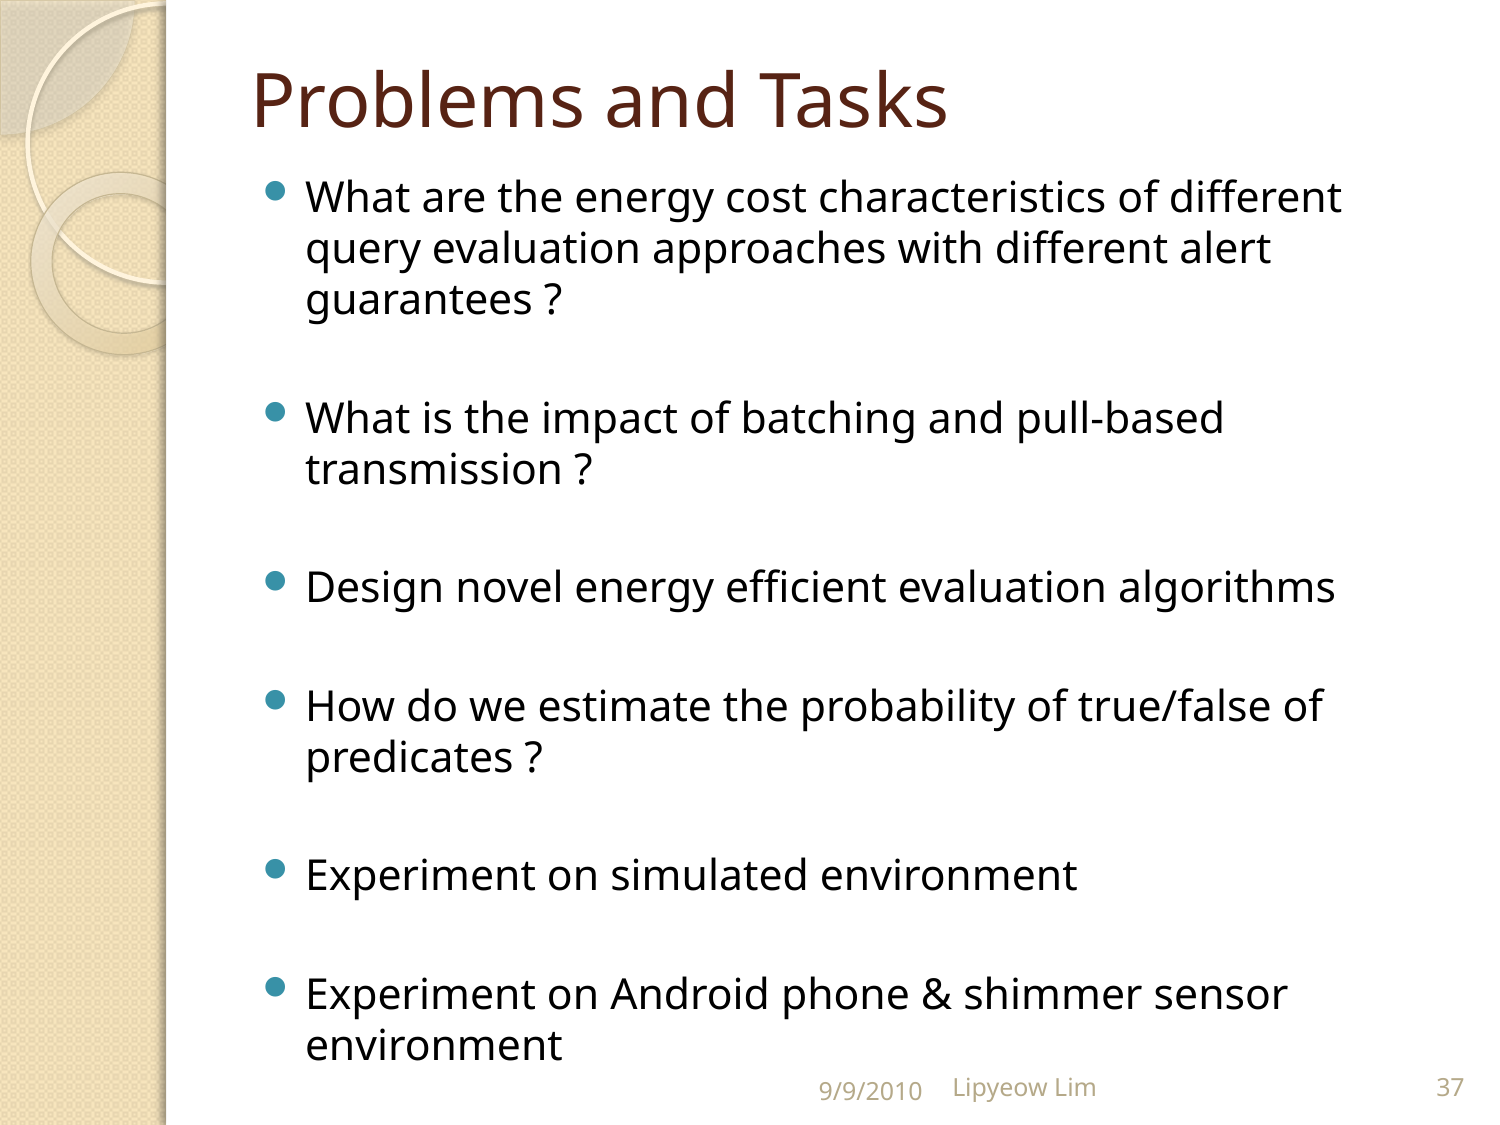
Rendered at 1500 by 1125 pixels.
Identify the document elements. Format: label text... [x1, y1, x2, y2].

footer Lipyeow Lim [937, 1034, 1413, 1113]
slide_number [587, 1034, 937, 1113]
list What are the energy cost characteristics of different query evaluation approaches with different alert guarantees ? What is the impact of batching and pull-based transmission ? Design novel energy efficient evaluation algorithms How do we estimate the probability of true/false of predicates ? Experiment on simulated environment Experiment on Android phone & shimmer sensor environment [235, 162, 1466, 1088]
slide_number 37 [1413, 1034, 1488, 1113]
title Problems and Tasks [235, 45, 1466, 150]
